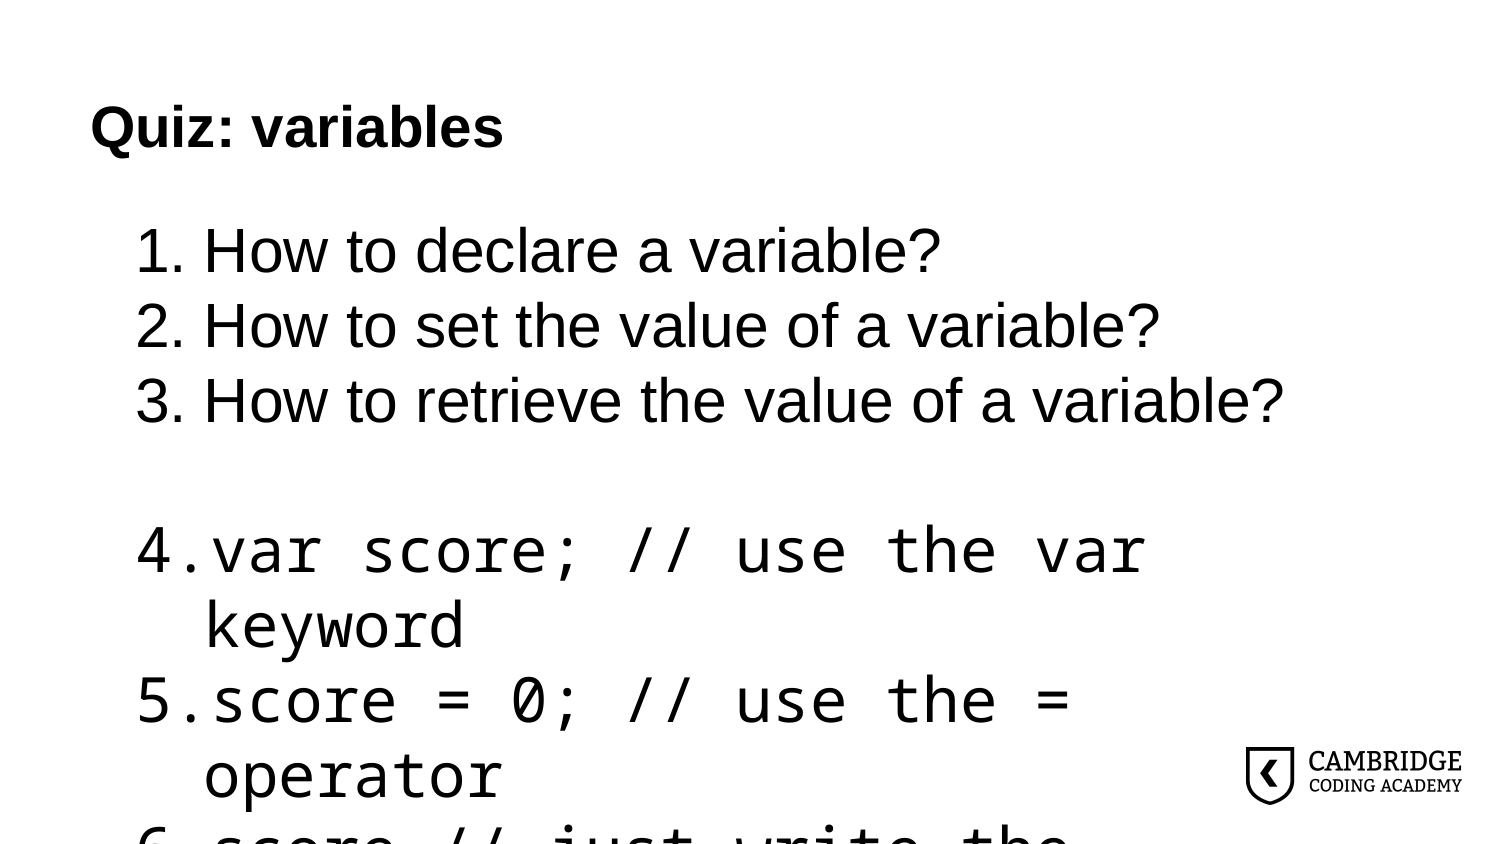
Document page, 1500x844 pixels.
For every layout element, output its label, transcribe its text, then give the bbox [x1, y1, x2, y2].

text_box How to declare a variable? How to set the value of a variable? How to retrieve the value of a variable? var score; // use the var keyword score = 0; // use the = operator score // just write the variable [113, 195, 1425, 761]
picture [1246, 747, 1463, 805]
title Quiz: variables [75, 33, 1425, 175]
